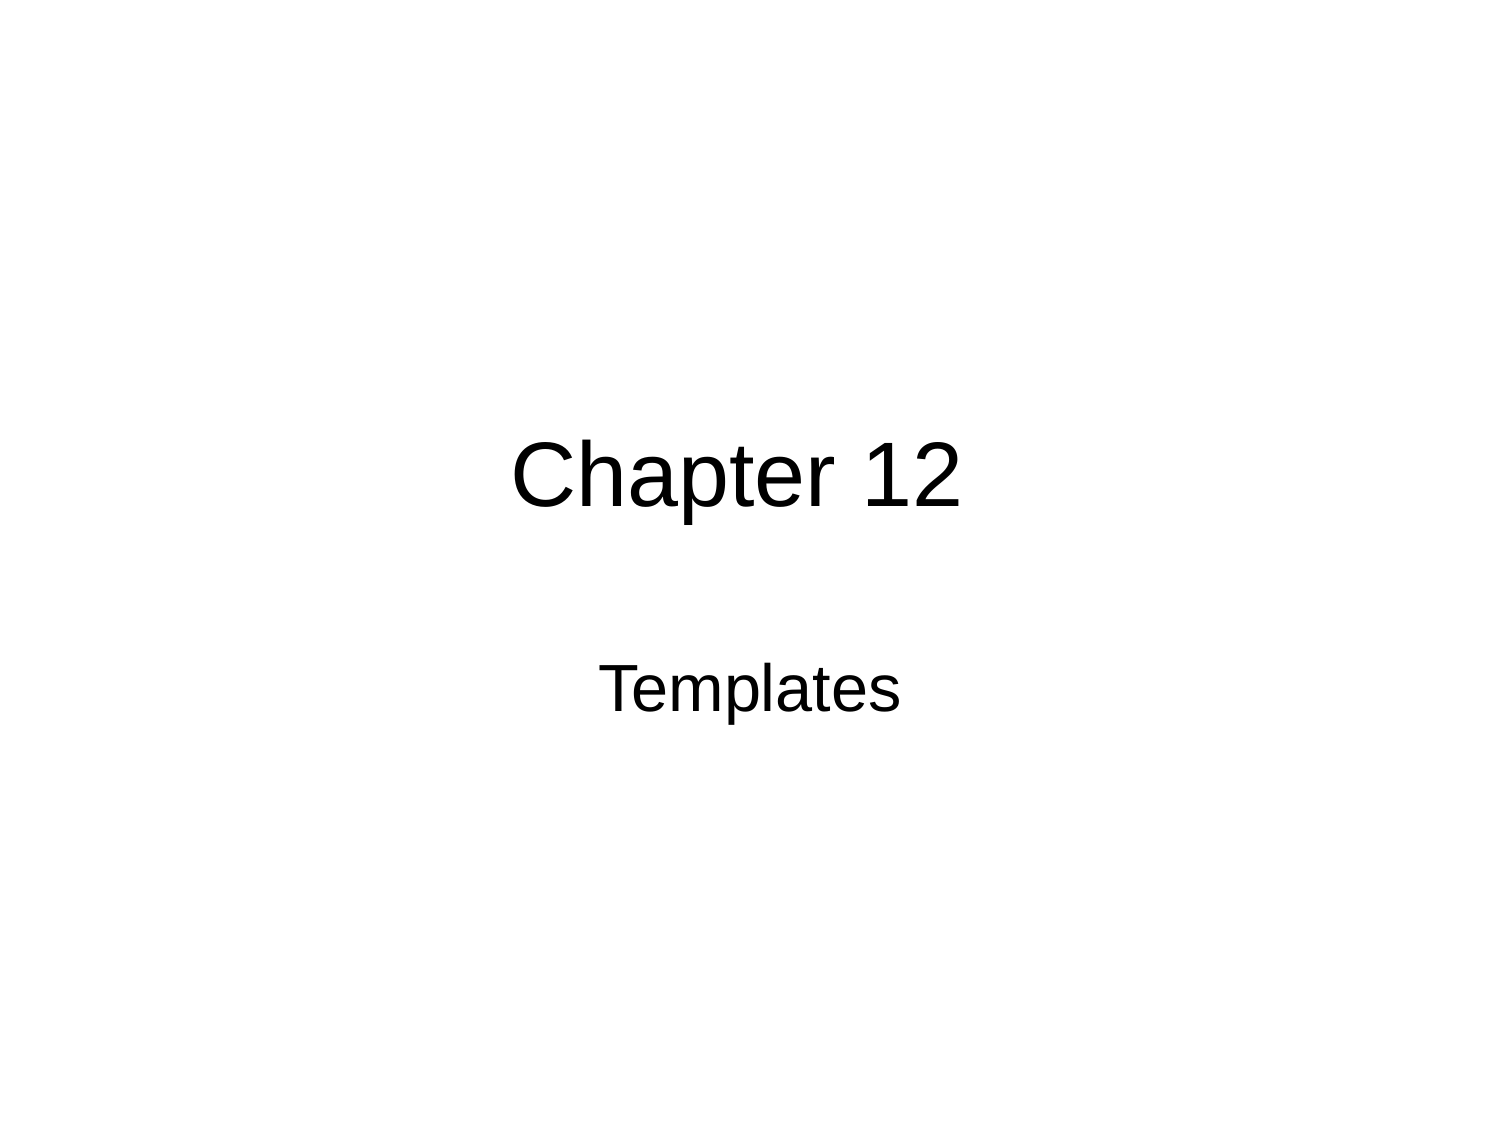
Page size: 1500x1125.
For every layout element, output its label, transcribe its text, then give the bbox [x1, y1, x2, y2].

subtitle Templates [224, 637, 1276, 926]
title Chapter 12 [112, 349, 1388, 591]
